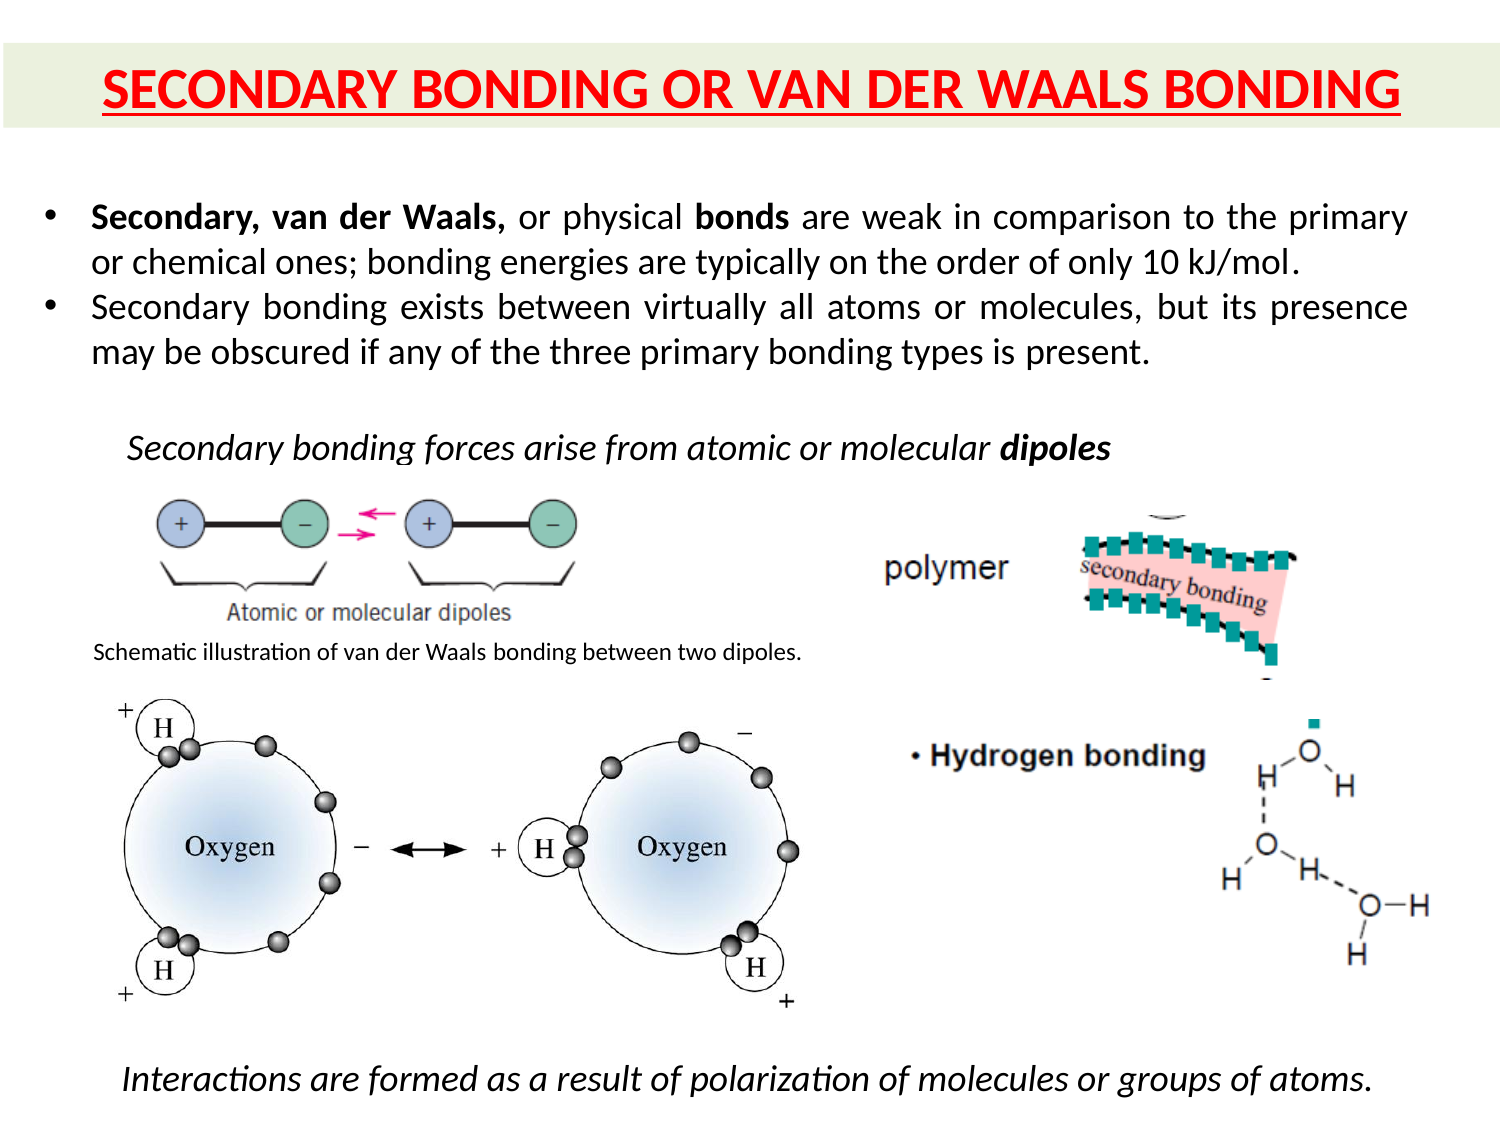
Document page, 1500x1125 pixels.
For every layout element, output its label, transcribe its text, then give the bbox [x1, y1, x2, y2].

text_box Secondary bonding forces arise from atomic or molecular dipoles [112, 415, 1161, 476]
text_box Interactions are formed as a result of polarization of molecules or groups of atoms. [106, 1046, 1418, 1107]
text_box Schematic illustration of van der Waals bonding between two dipoles. [78, 627, 872, 673]
picture [147, 465, 606, 650]
picture [885, 719, 1455, 1000]
text_box Secondary, van der Waals, or physical bonds are weak in comparison to the primary or chemical ones; bonding energies are typically on the order of only 10 kJ/mol. Secondary bonding exists between virtually all atoms or molecules, but its presence may be obscured if any of the three primary bonding types is present. [29, 184, 1424, 380]
picture [877, 515, 1332, 681]
text_box SECONDARY BONDING OR VAN DER WAALS BONDING [3, 42, 1500, 128]
picture [106, 695, 810, 1015]
